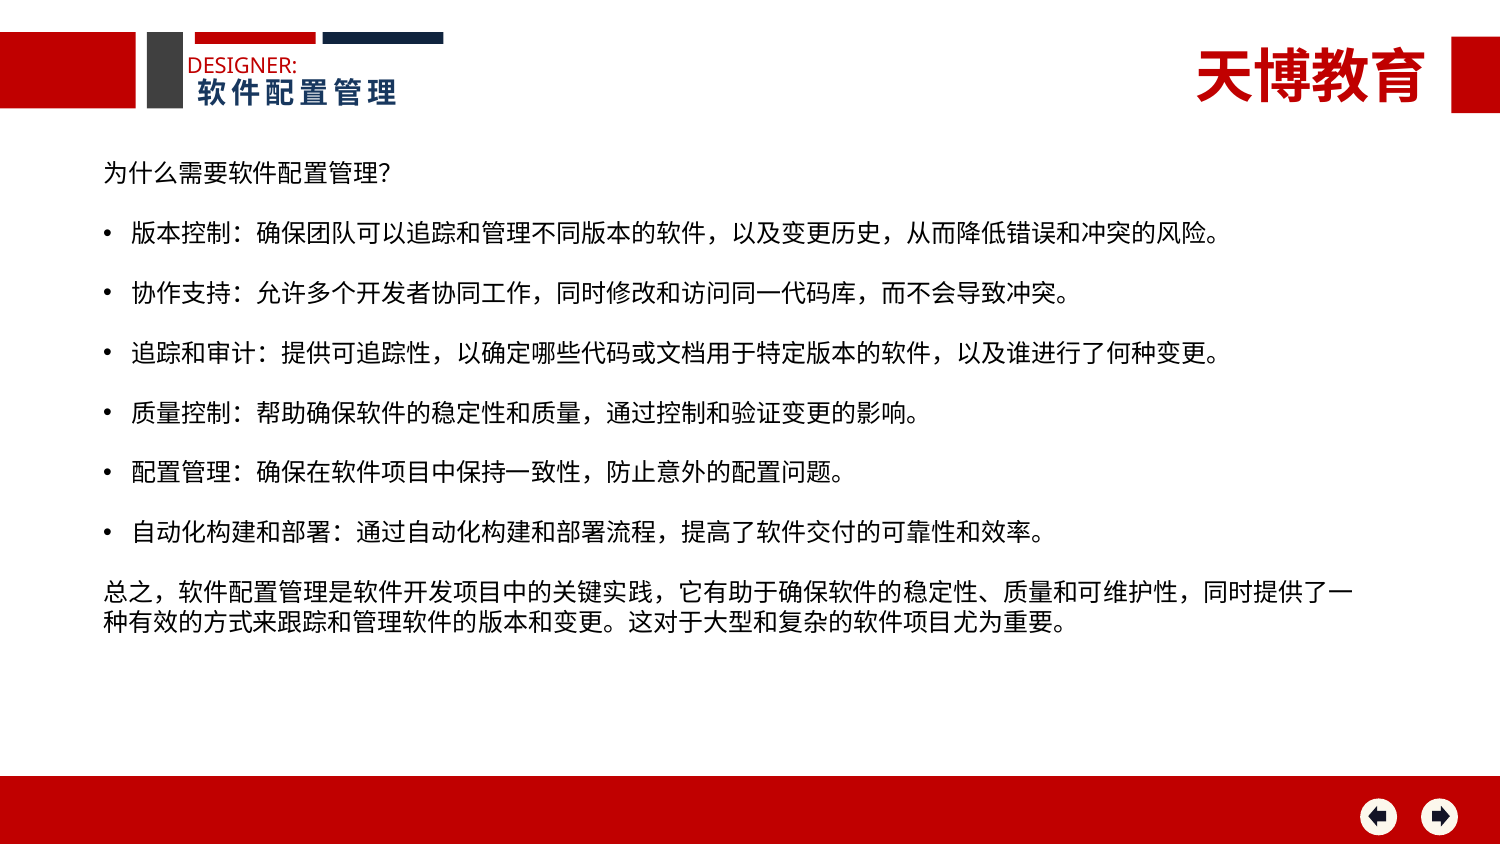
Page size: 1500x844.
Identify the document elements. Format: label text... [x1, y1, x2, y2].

text_box 为什么需要软件配置管理？ 版本控制：确保团队可以追踪和管理不同版本的软件，以及变更历史，从而降低错误和冲突的风险。 协作支持：允许多个开发者协同工作，同时修改和访问同一代码库，而不会导致冲突。 追踪和审计：提供可追踪性，以确定哪些代码或文档用于特定版本的软件，以及谁进行了何种变更。 质量控制：帮助确保软件的稳定性和质量，通过控制和验证变更的影响。 配置管理：确保在软件项目中保持一致性，防止意外的配置问题。 自动化构建和部署：通过自动化构建和部署流程，提高了软件交付的可靠性和效率。 总之，软件配置管理是软件开发项目中的关键实践，它有助于确保软件的稳定性、质量和可维护性，同时提供了一种有效的方式来跟踪和管理软件的版本和变更。这对于大型和复杂的软件项目尤为重要。 [88, 150, 1376, 644]
text_box 软件配置管理 [182, 67, 933, 118]
text_box 天博教育 [1180, 32, 1444, 117]
text_box DESIGNER: [172, 43, 313, 85]
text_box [194, 31, 444, 45]
